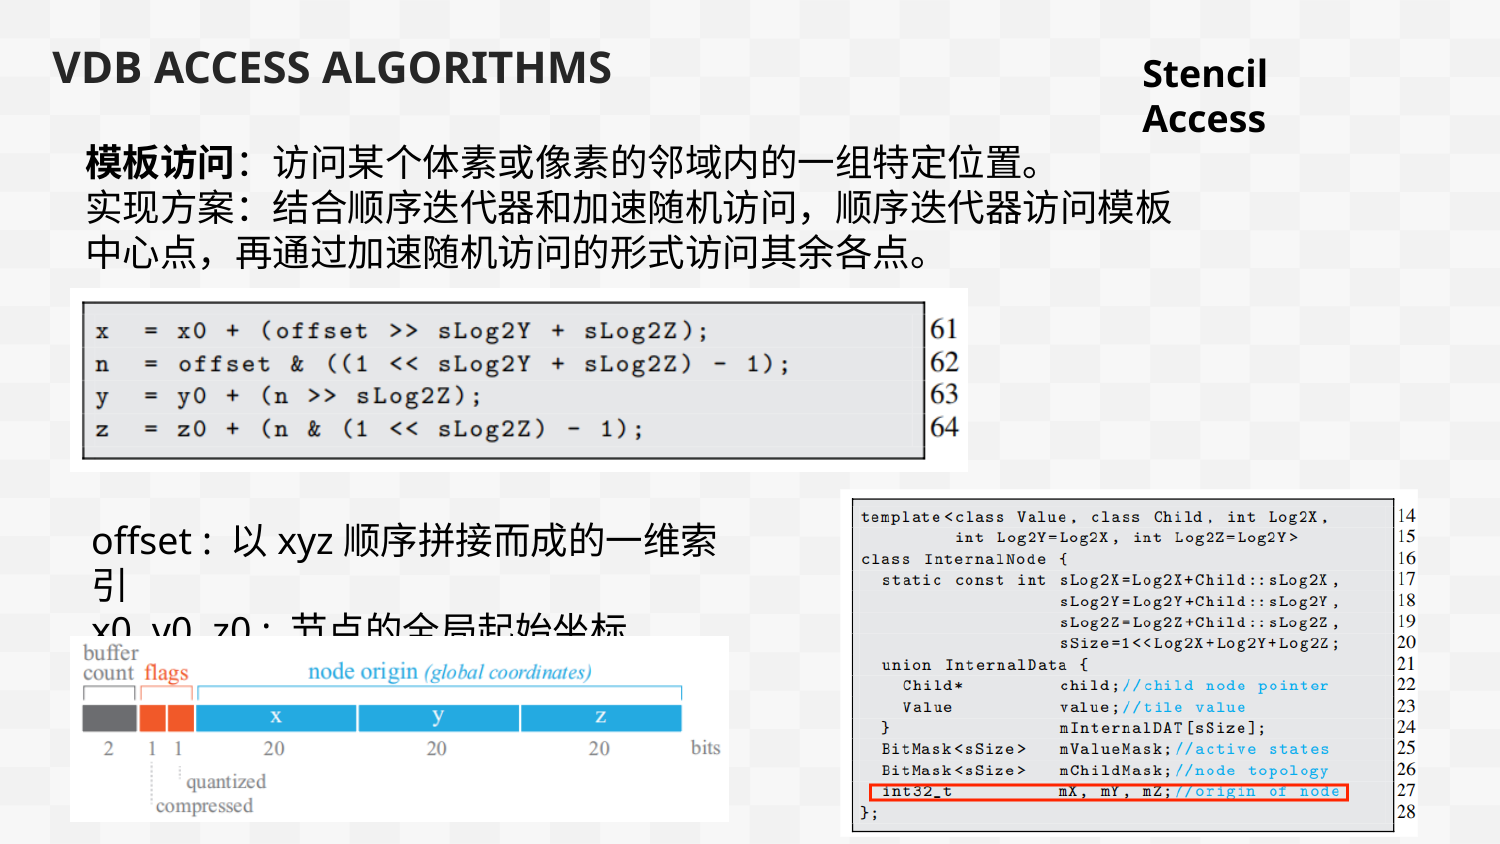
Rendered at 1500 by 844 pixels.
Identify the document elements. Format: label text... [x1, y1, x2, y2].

picture [70, 288, 968, 472]
text_box VDB ACCESS ALGORITHMS [37, 32, 765, 100]
text_box Stencil Access [1127, 42, 1381, 91]
text_box 模板访问：访问某个体素或像素的邻域内的一组特定位置。 实现方案：结合顺序迭代器和加速随机访问，顺序迭代器访问模板中心点，再通过加速随机访问的形式访问其余各点。 [70, 131, 1200, 282]
text_box offset : 以xyz顺序拼接而成的一维索引 x0, y0, z0 : 节点的全局起始坐标 [76, 509, 750, 660]
picture [840, 489, 1418, 837]
picture [70, 636, 729, 822]
